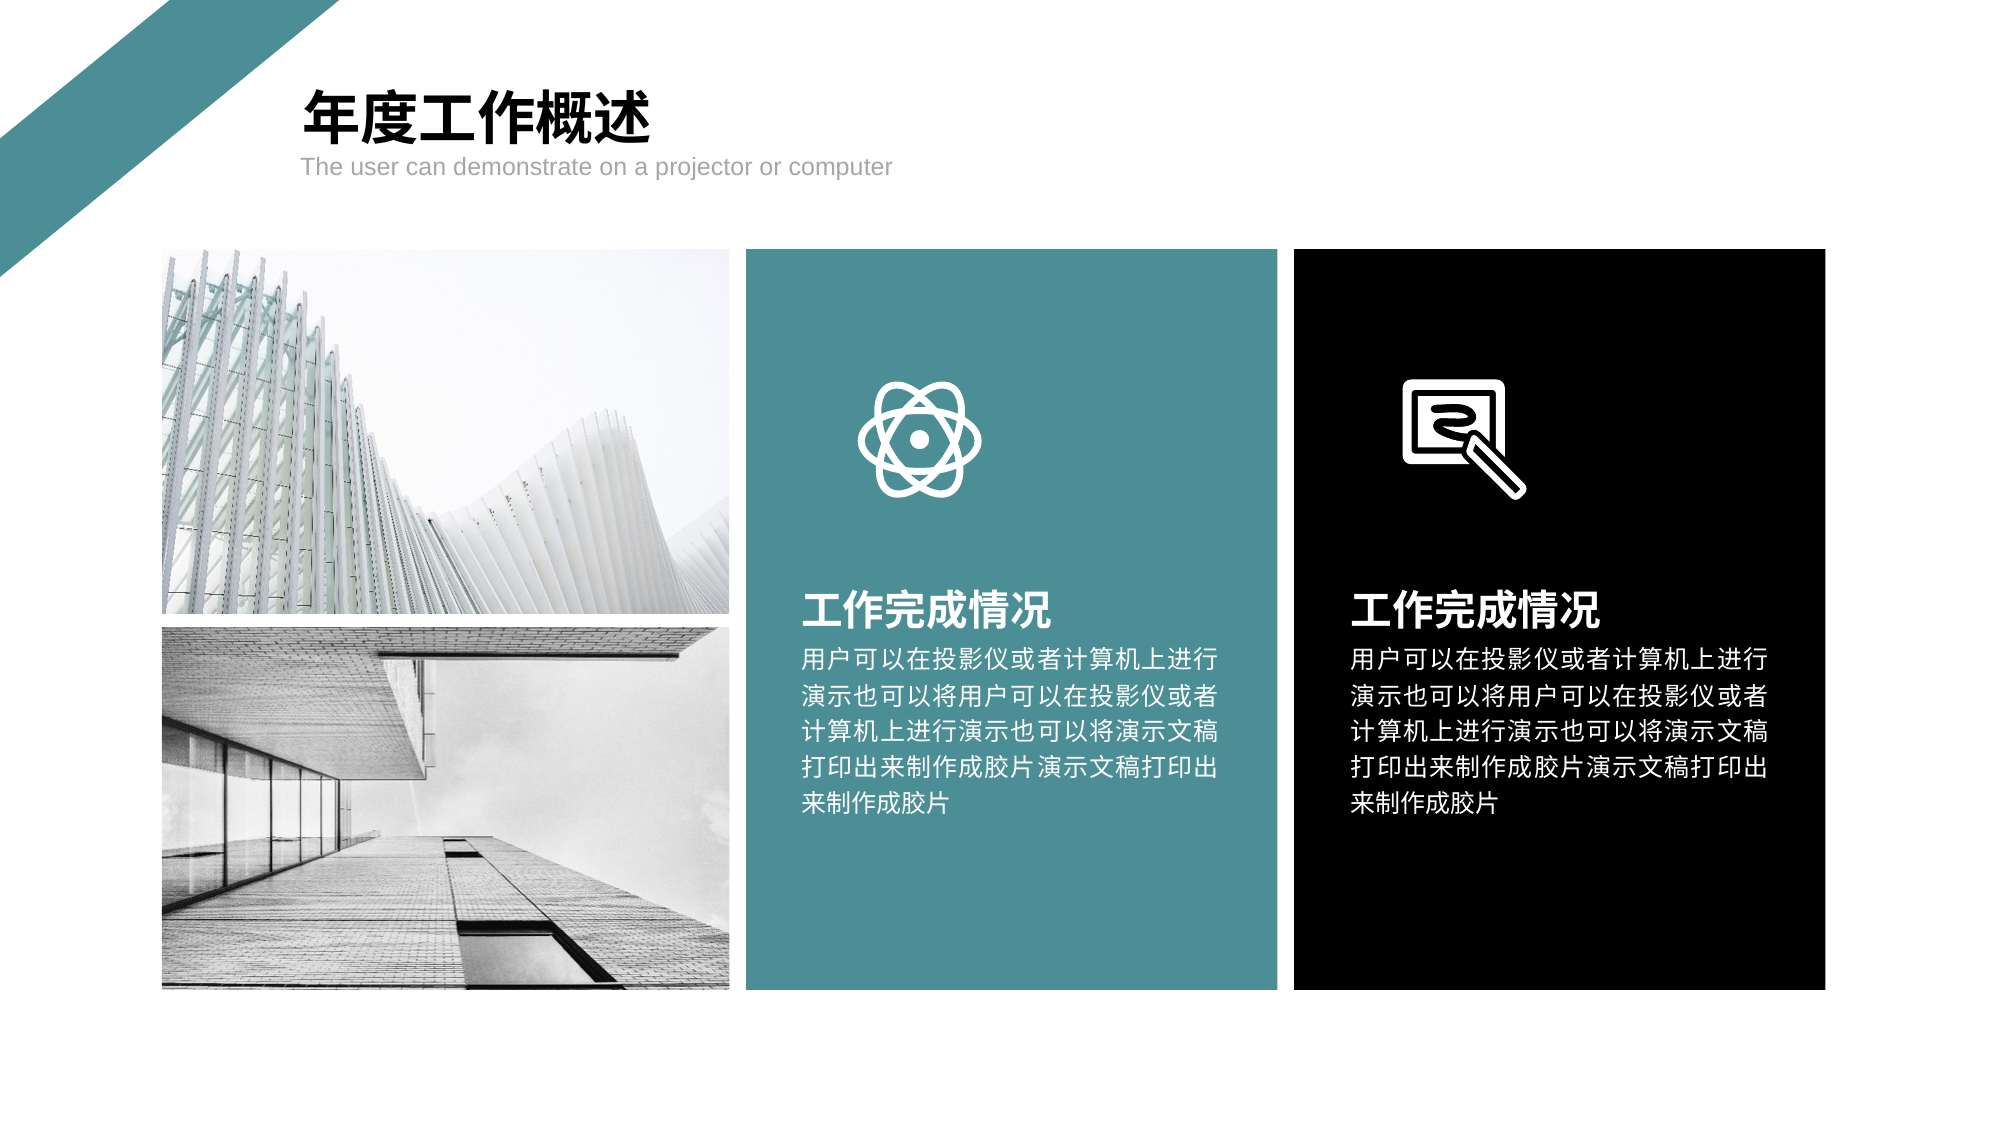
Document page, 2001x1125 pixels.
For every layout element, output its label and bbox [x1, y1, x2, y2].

text_box [1401, 378, 1506, 466]
text_box [786, 566, 1235, 828]
text_box [1465, 433, 1528, 501]
text_box [745, 248, 1278, 991]
text_box [285, 73, 1116, 189]
picture [161, 627, 730, 990]
text_box [1293, 248, 1826, 991]
text_box [1336, 566, 1784, 828]
text_box [856, 380, 983, 499]
picture [161, 249, 730, 614]
